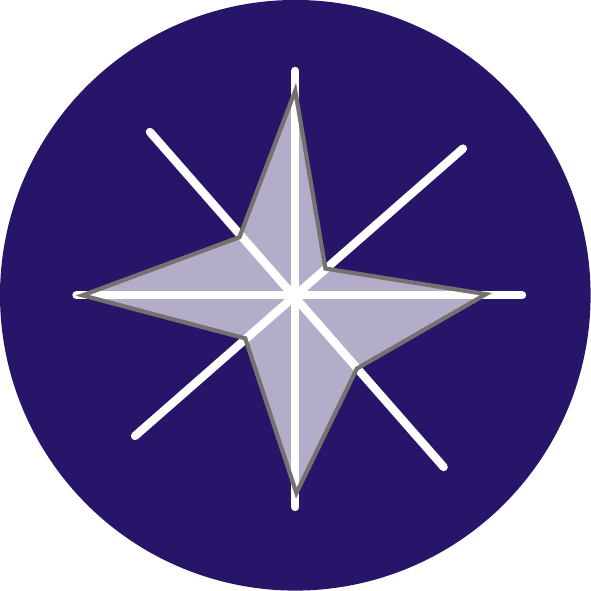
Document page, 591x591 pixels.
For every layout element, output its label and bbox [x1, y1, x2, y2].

text_box [0, 95, 76, 495]
text_box [102, 0, 488, 70]
text_box [78, 77, 525, 514]
text_box [76, 70, 523, 507]
text_box [525, 108, 591, 483]
text_box [95, 514, 496, 591]
